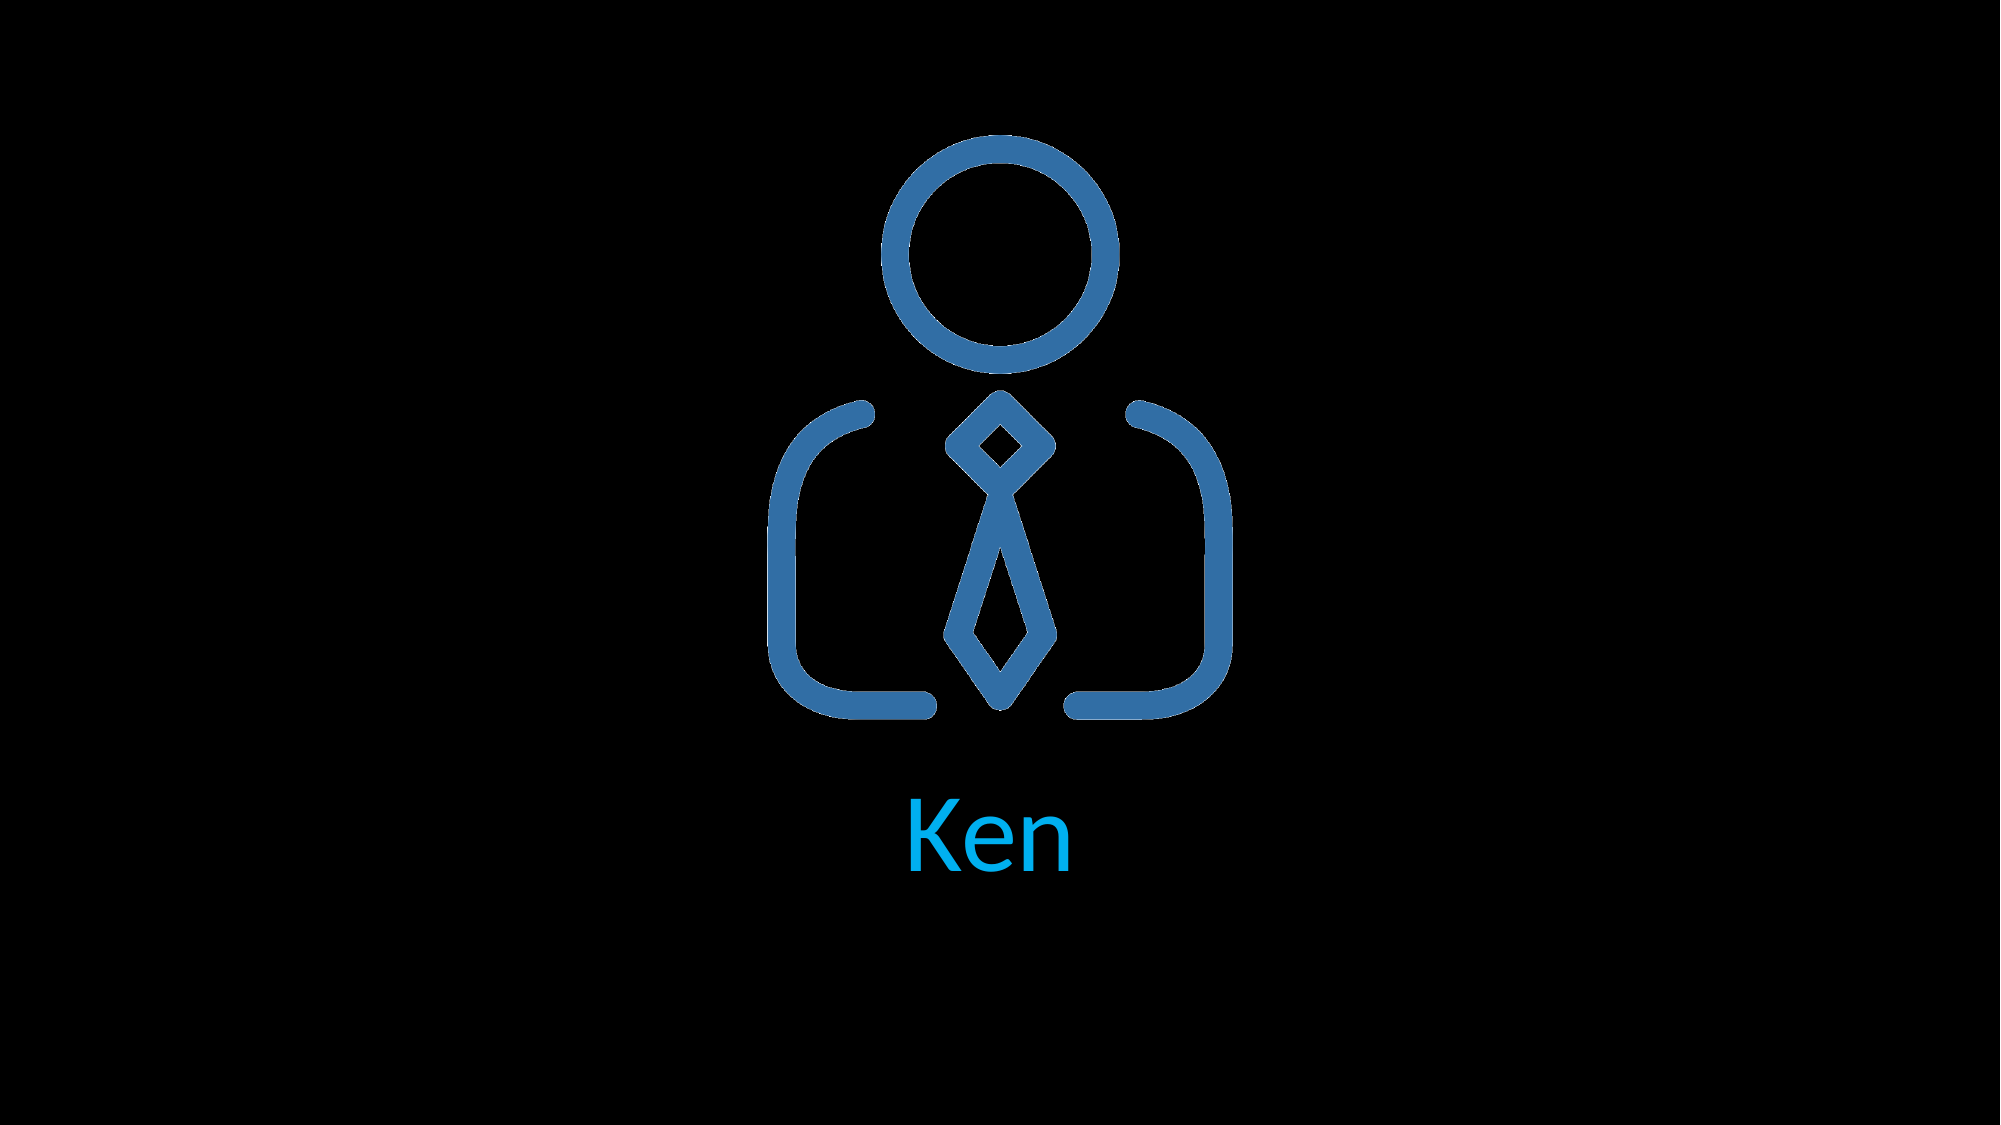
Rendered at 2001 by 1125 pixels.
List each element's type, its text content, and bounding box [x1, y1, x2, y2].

text_box Ken [889, 751, 1111, 902]
picture [766, 135, 1233, 720]
